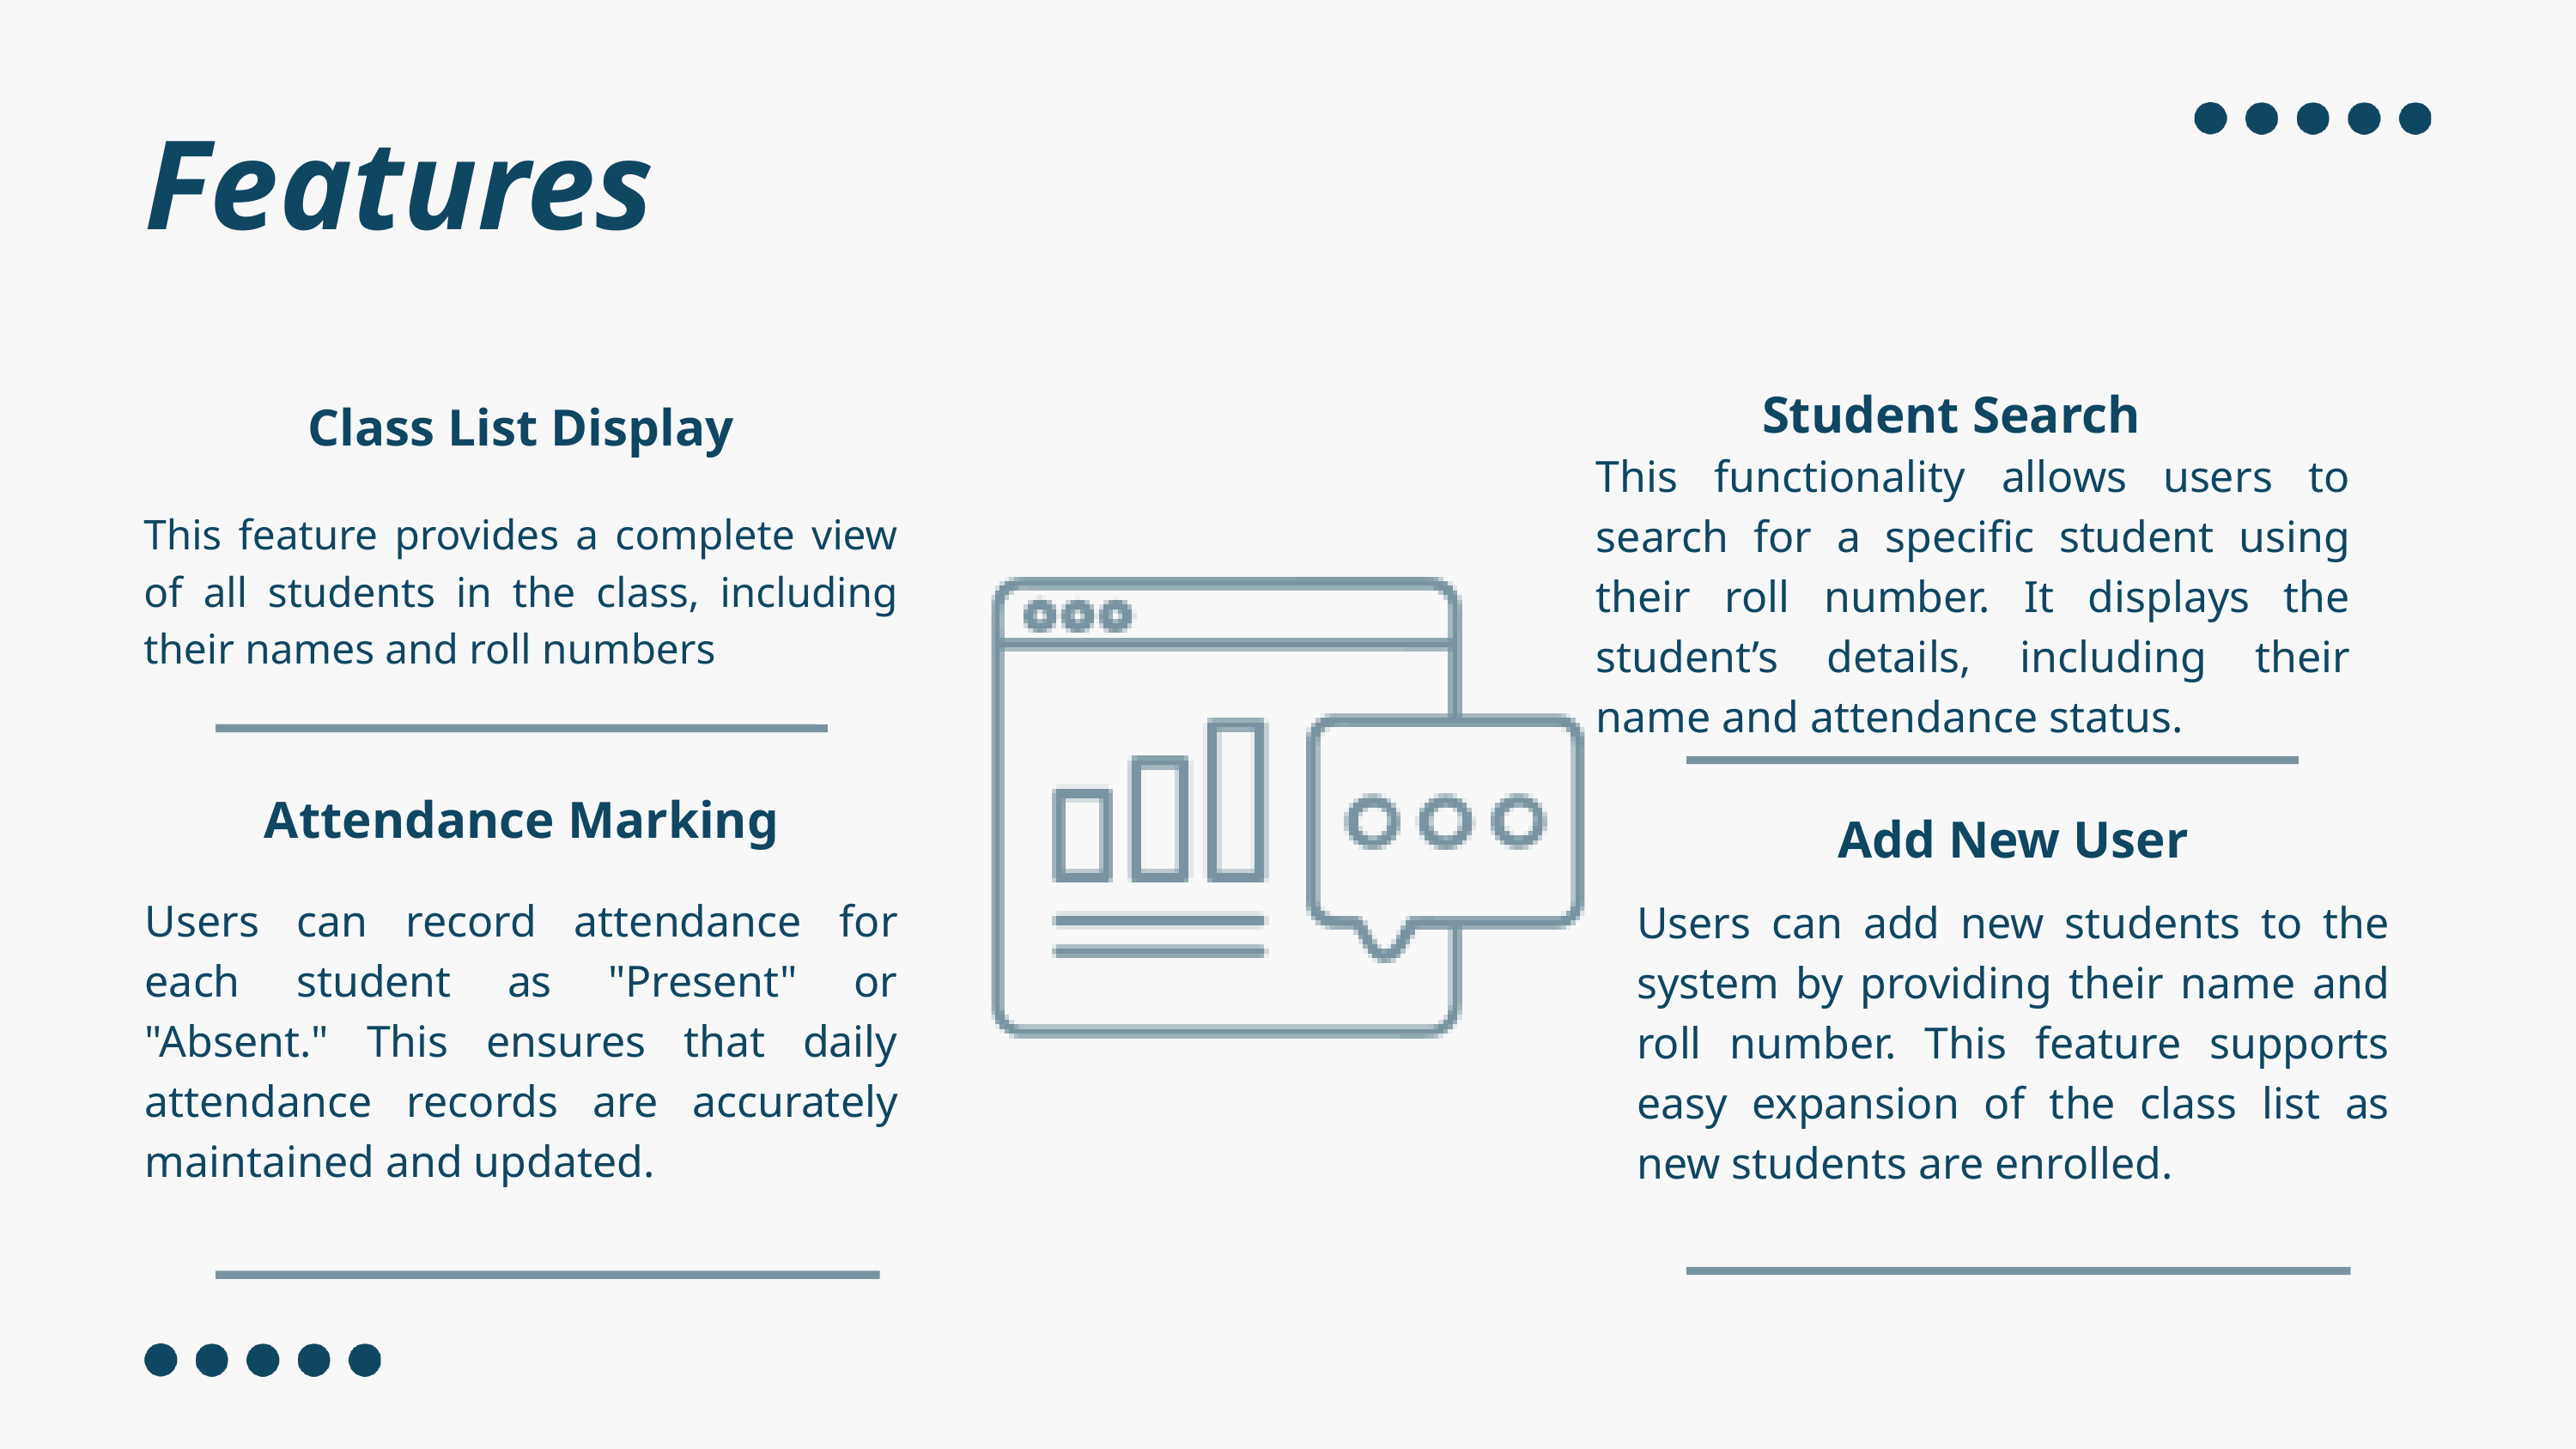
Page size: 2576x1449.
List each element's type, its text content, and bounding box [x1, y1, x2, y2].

text_box Users can add new students to the system by providing their name and roll number. This feature supports easy expansion of the class list as new students are enrolled. [1636, 887, 2391, 1188]
text_box Class List Display [143, 385, 899, 457]
text_box [144, 1342, 381, 1378]
text_box [991, 577, 1585, 1039]
text_box Features [144, 82, 2128, 255]
text_box Users can record attendance for each student as "Present" or "Absent." This ensures that daily attendance records are accurately maintained and updated. [144, 885, 898, 1186]
text_box This functionality allows users to search for a specific student using their roll number. It displays the student’s details, including their name and attendance status. [1595, 444, 2351, 742]
text_box Add New User [1636, 798, 2391, 869]
text_box Student Search [1512, 373, 2391, 444]
text_box This feature provides a complete view of all students in the class, including their names and roll numbers [143, 500, 899, 673]
text_box Attendance Marking [144, 778, 898, 849]
text_box [2194, 100, 2432, 136]
